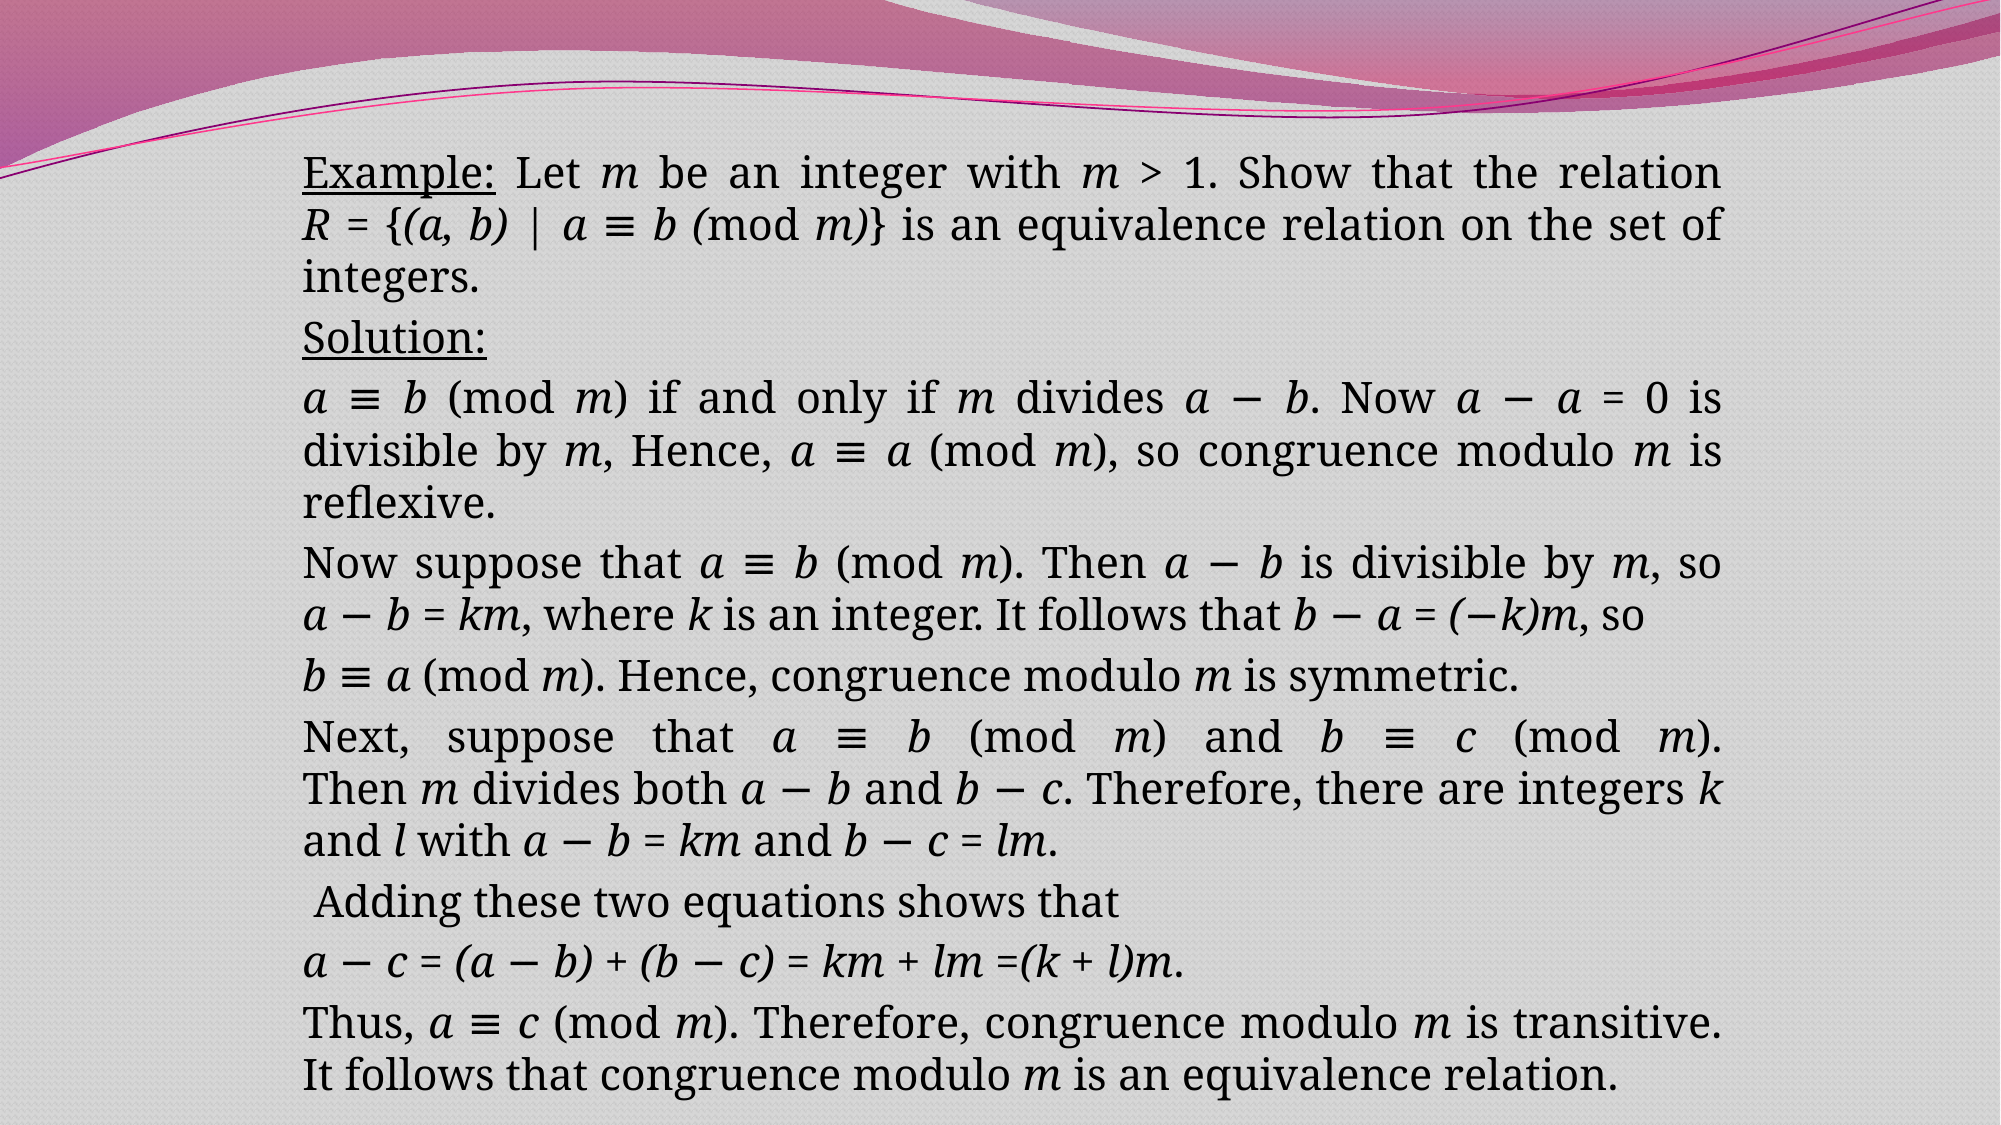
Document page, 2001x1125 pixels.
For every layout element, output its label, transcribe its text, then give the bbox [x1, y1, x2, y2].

list Example: Let m be an integer with m > 1. Show that the relation R = {(a, b) | a ≡ b (mod m)} is an equivalence relation on the set of integers. Solution: a ≡ b (mod m) if and only if m divides a − b. Now a − a = 0 is divisible by m, Hence, a ≡ a (mod m), so congruence modulo m is reflexive. Now suppose that a ≡ b (mod m). Then a − b is divisible by m, so a − b = km, where k is an integer. It follows that b − a = (−k)m, so b ≡ a (mod m). Hence, congruence modulo m is symmetric. Next, suppose that a ≡ b (mod m) and b ≡ c (mod m). Then m divides both a − b and b − c. Therefore, there are integers k and l with a − b = km and b − c = lm. Adding these two equations shows that a − c = (a − b) + (b − c) = km + lm =(k + l)m. Thus, a ≡ c (mod m). Therefore, congruence modulo m is transitive. It follows that congruence modulo m is an equivalence relation. [287, 137, 1738, 1125]
